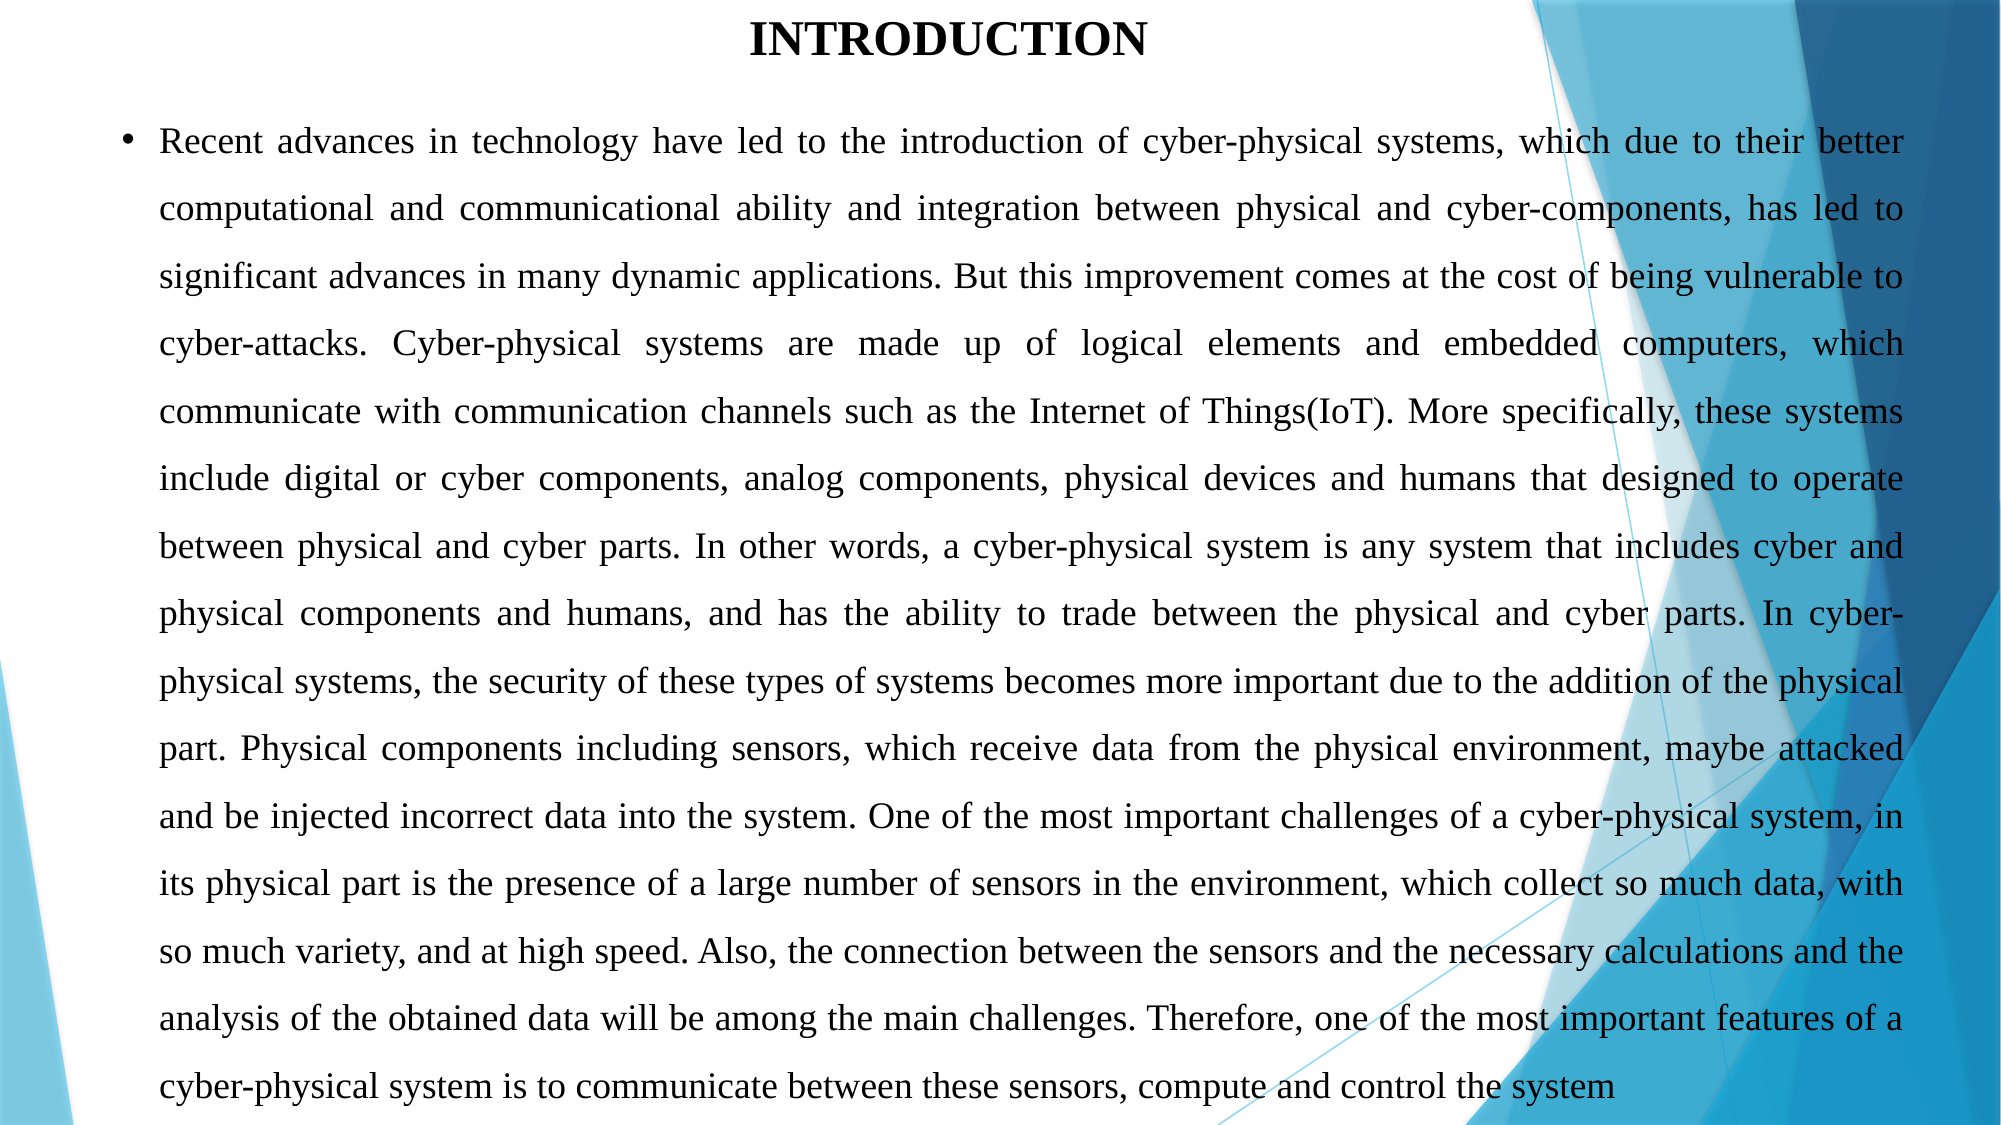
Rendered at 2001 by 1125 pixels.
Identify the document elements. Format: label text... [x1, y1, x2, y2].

text_box Recent advances in technology have led to the introduction of cyber-physical systems, which due to their better computational and communicational ability and integration between physical and cyber-components, has led to significant advances in many dynamic applications. But this improvement comes at the cost of being vulnerable to cyber-attacks. Cyber-physical systems are made up of logical elements and embedded computers, which communicate with communication channels such as the Internet of Things(IoT). More specifically, these systems include digital or cyber components, analog components, physical devices and humans that designed to operate between physical and cyber parts. In other words, a cyber-physical system is any system that includes cyber and physical components and humans, and has the ability to trade between the physical and cyber parts. In cyber-physical systems, the security of these types of systems becomes more important due to the addition of the physical part. Physical components including sensors, which receive data from the physical environment, maybe attacked and be injected incorrect data into the system. One of the most important challenges of a cyber-physical system, in its physical part is the presence of a large number of sensors in the environment, which collect so much data, with so much variety, and at high speed. Also, the connection between the sensors and the necessary calculations and the analysis of the obtained data will be among the main challenges. Therefore, one of the most important features of a cyber-physical system is to communicate between these sensors, compute and control the system [106, 85, 1922, 984]
text_box INTRODUCTION [733, 4, 1376, 85]
